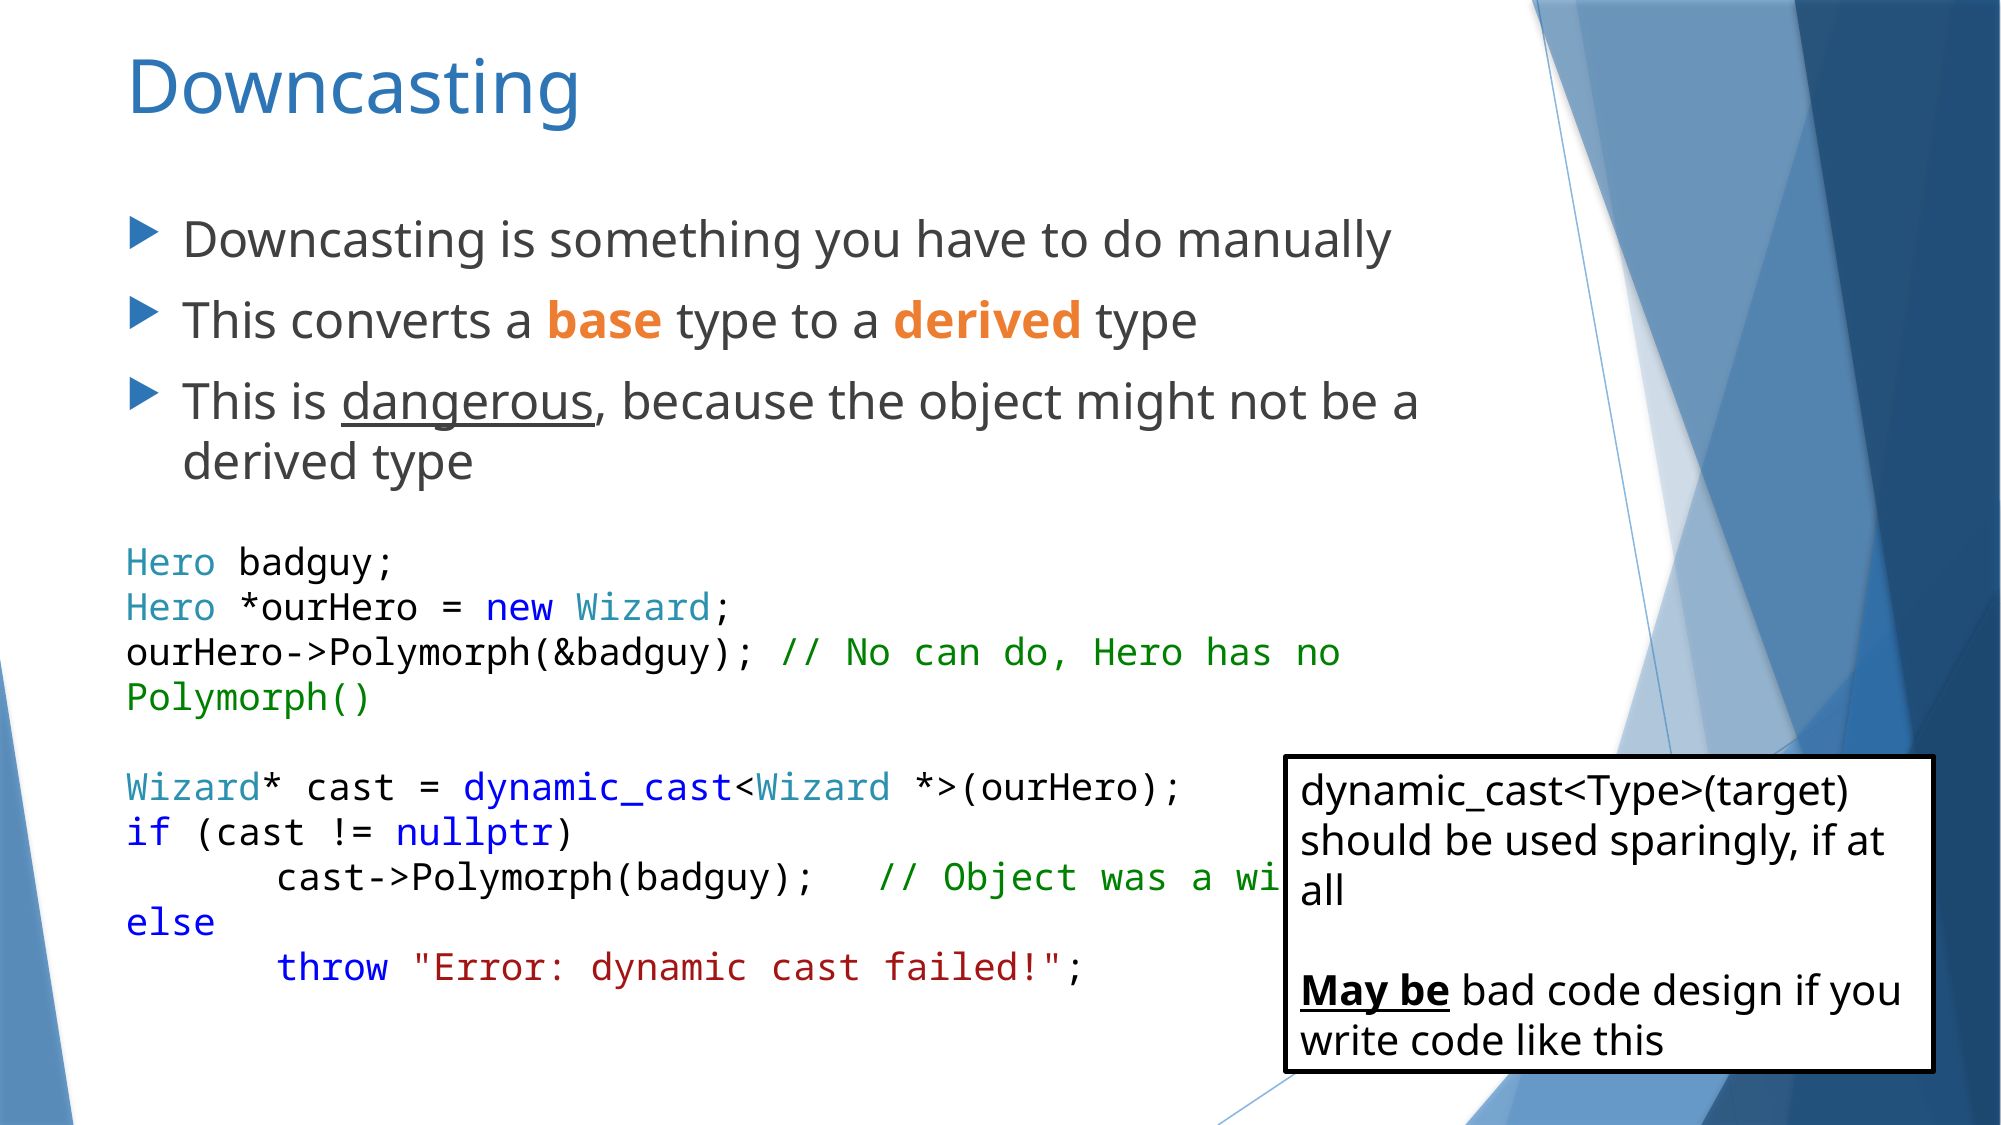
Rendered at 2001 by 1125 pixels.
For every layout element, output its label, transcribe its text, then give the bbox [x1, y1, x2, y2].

list Downcasting is something you have to do manually This converts a base type to a derived type This is dangerous, because the object might not be a derived type [111, 200, 1522, 444]
text_box dynamic_cast<Type>(target) should be used sparingly, if at all May be bad code design if you write code like this [1285, 756, 1934, 1072]
title Downcasting [111, 31, 1522, 143]
text_box Hero badguy; Hero *ourHero = new Wizard; ourHero->Polymorph(&badguy); // No can do, Hero has no Polymorph() Wizard* cast = dynamic_cast<Wizard *>(ourHero); if (cast != nullptr) cast->Polymorph(badguy); // Object was a wizard! else throw "Error: dynamic cast failed!"; [111, 530, 1505, 1041]
